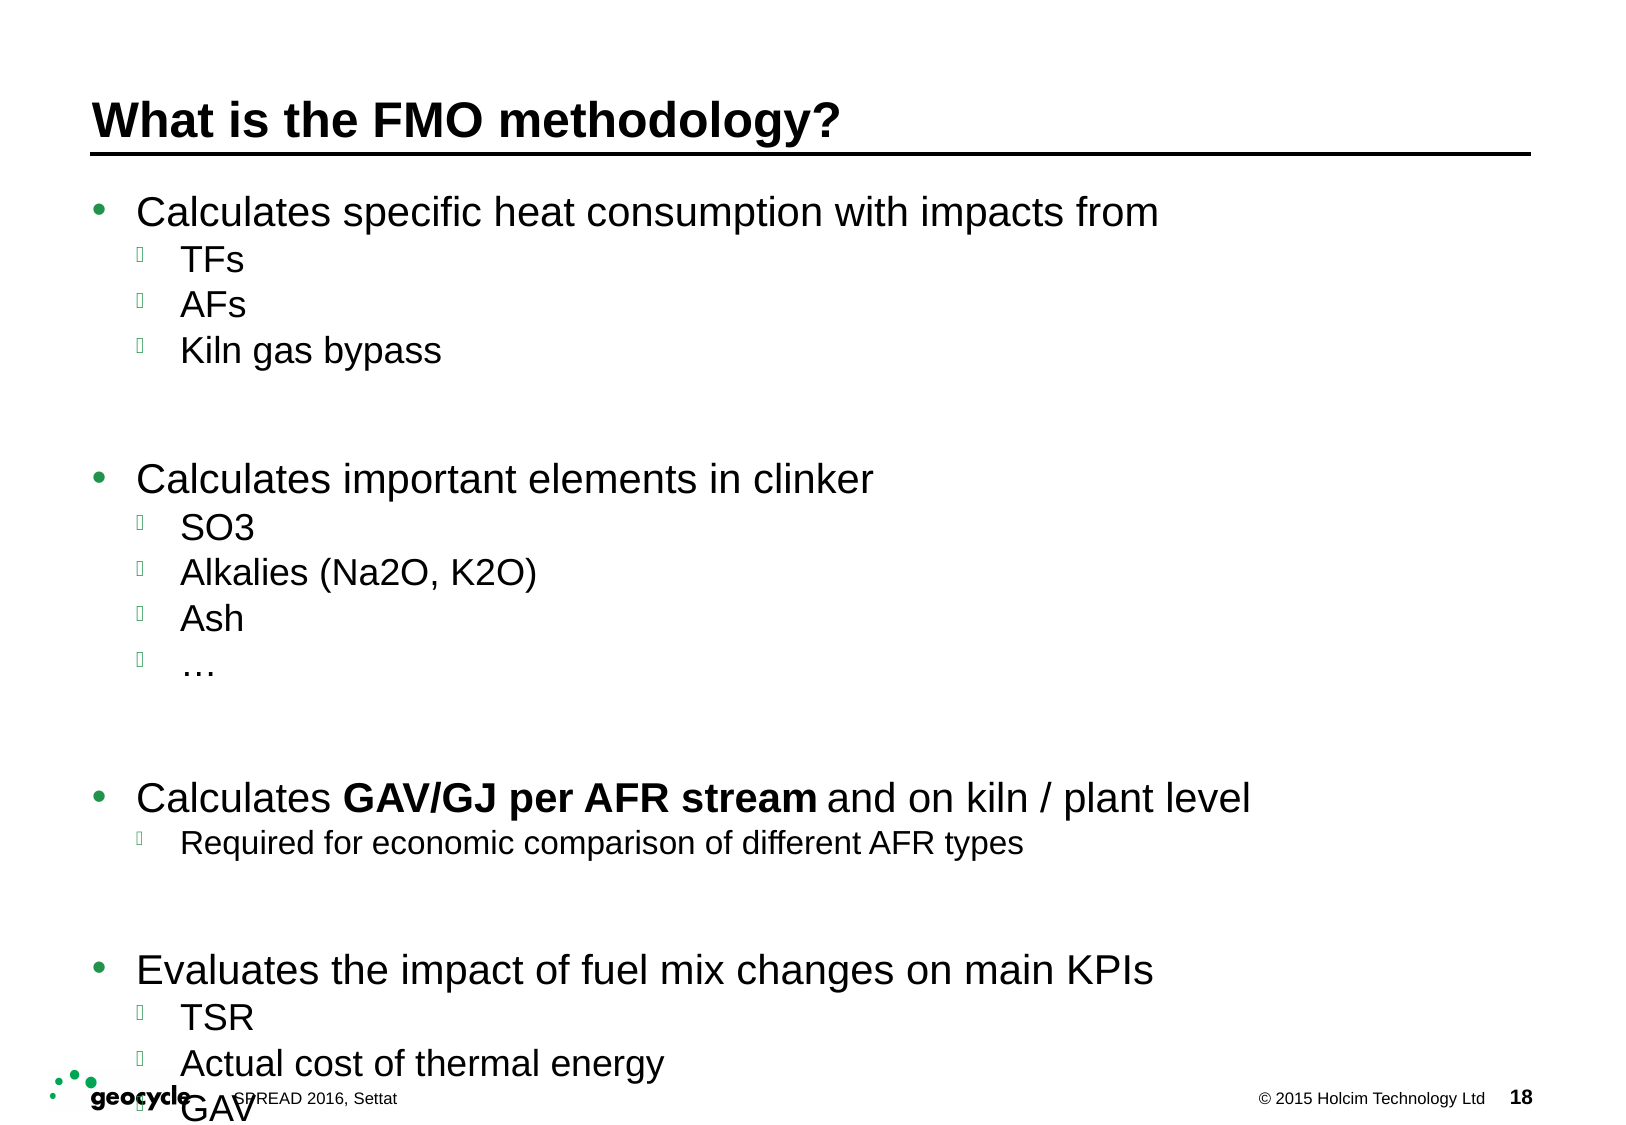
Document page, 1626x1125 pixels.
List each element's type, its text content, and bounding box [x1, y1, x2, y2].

footer SPREAD 2016, Settat [233, 1087, 813, 1109]
picture [49, 1069, 191, 1111]
list Calculates specific heat consumption with impacts from TFs AFs Kiln gas bypass Calculates important elements in clinker SO3 Alkalies (Na2O, K2O) Ash … Calculates GAV/GJ per AFR stream and on kiln / plant level Required for economic comparison of different AFR types Evaluates the impact of fuel mix changes on main KPIs TSR Actual cost of thermal energy GAV [91, 184, 1534, 1024]
title What is the FMO methodology? [91, 19, 1532, 149]
slide_number 18 [1497, 1082, 1534, 1106]
picture [138, 1097, 142, 1110]
